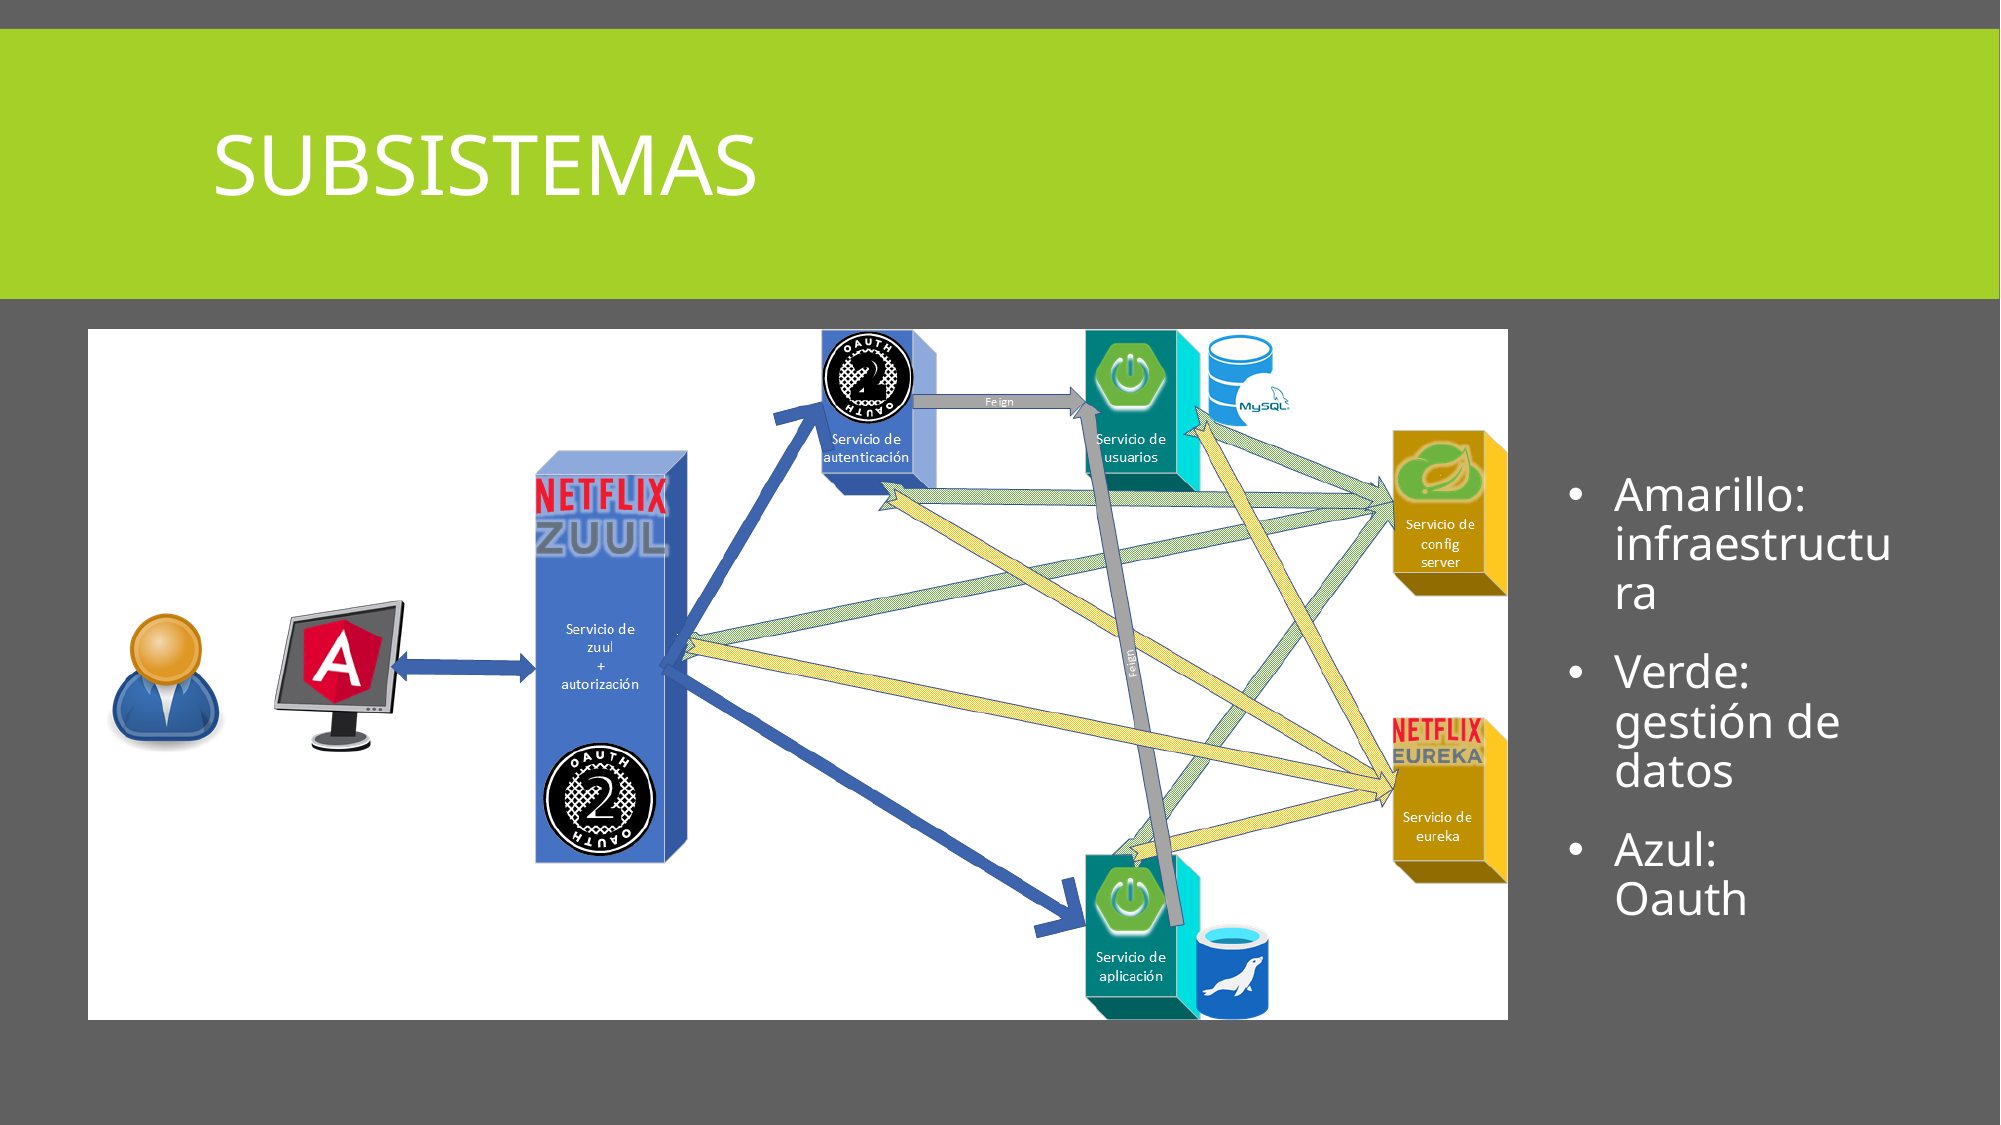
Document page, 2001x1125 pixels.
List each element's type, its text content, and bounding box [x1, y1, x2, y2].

text_box Amarillo: infraestructura Verde: gestión de datos Azul: Oauth [1553, 353, 1914, 1044]
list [88, 329, 1509, 1021]
title SUBSISTEMAS [197, 46, 1803, 295]
